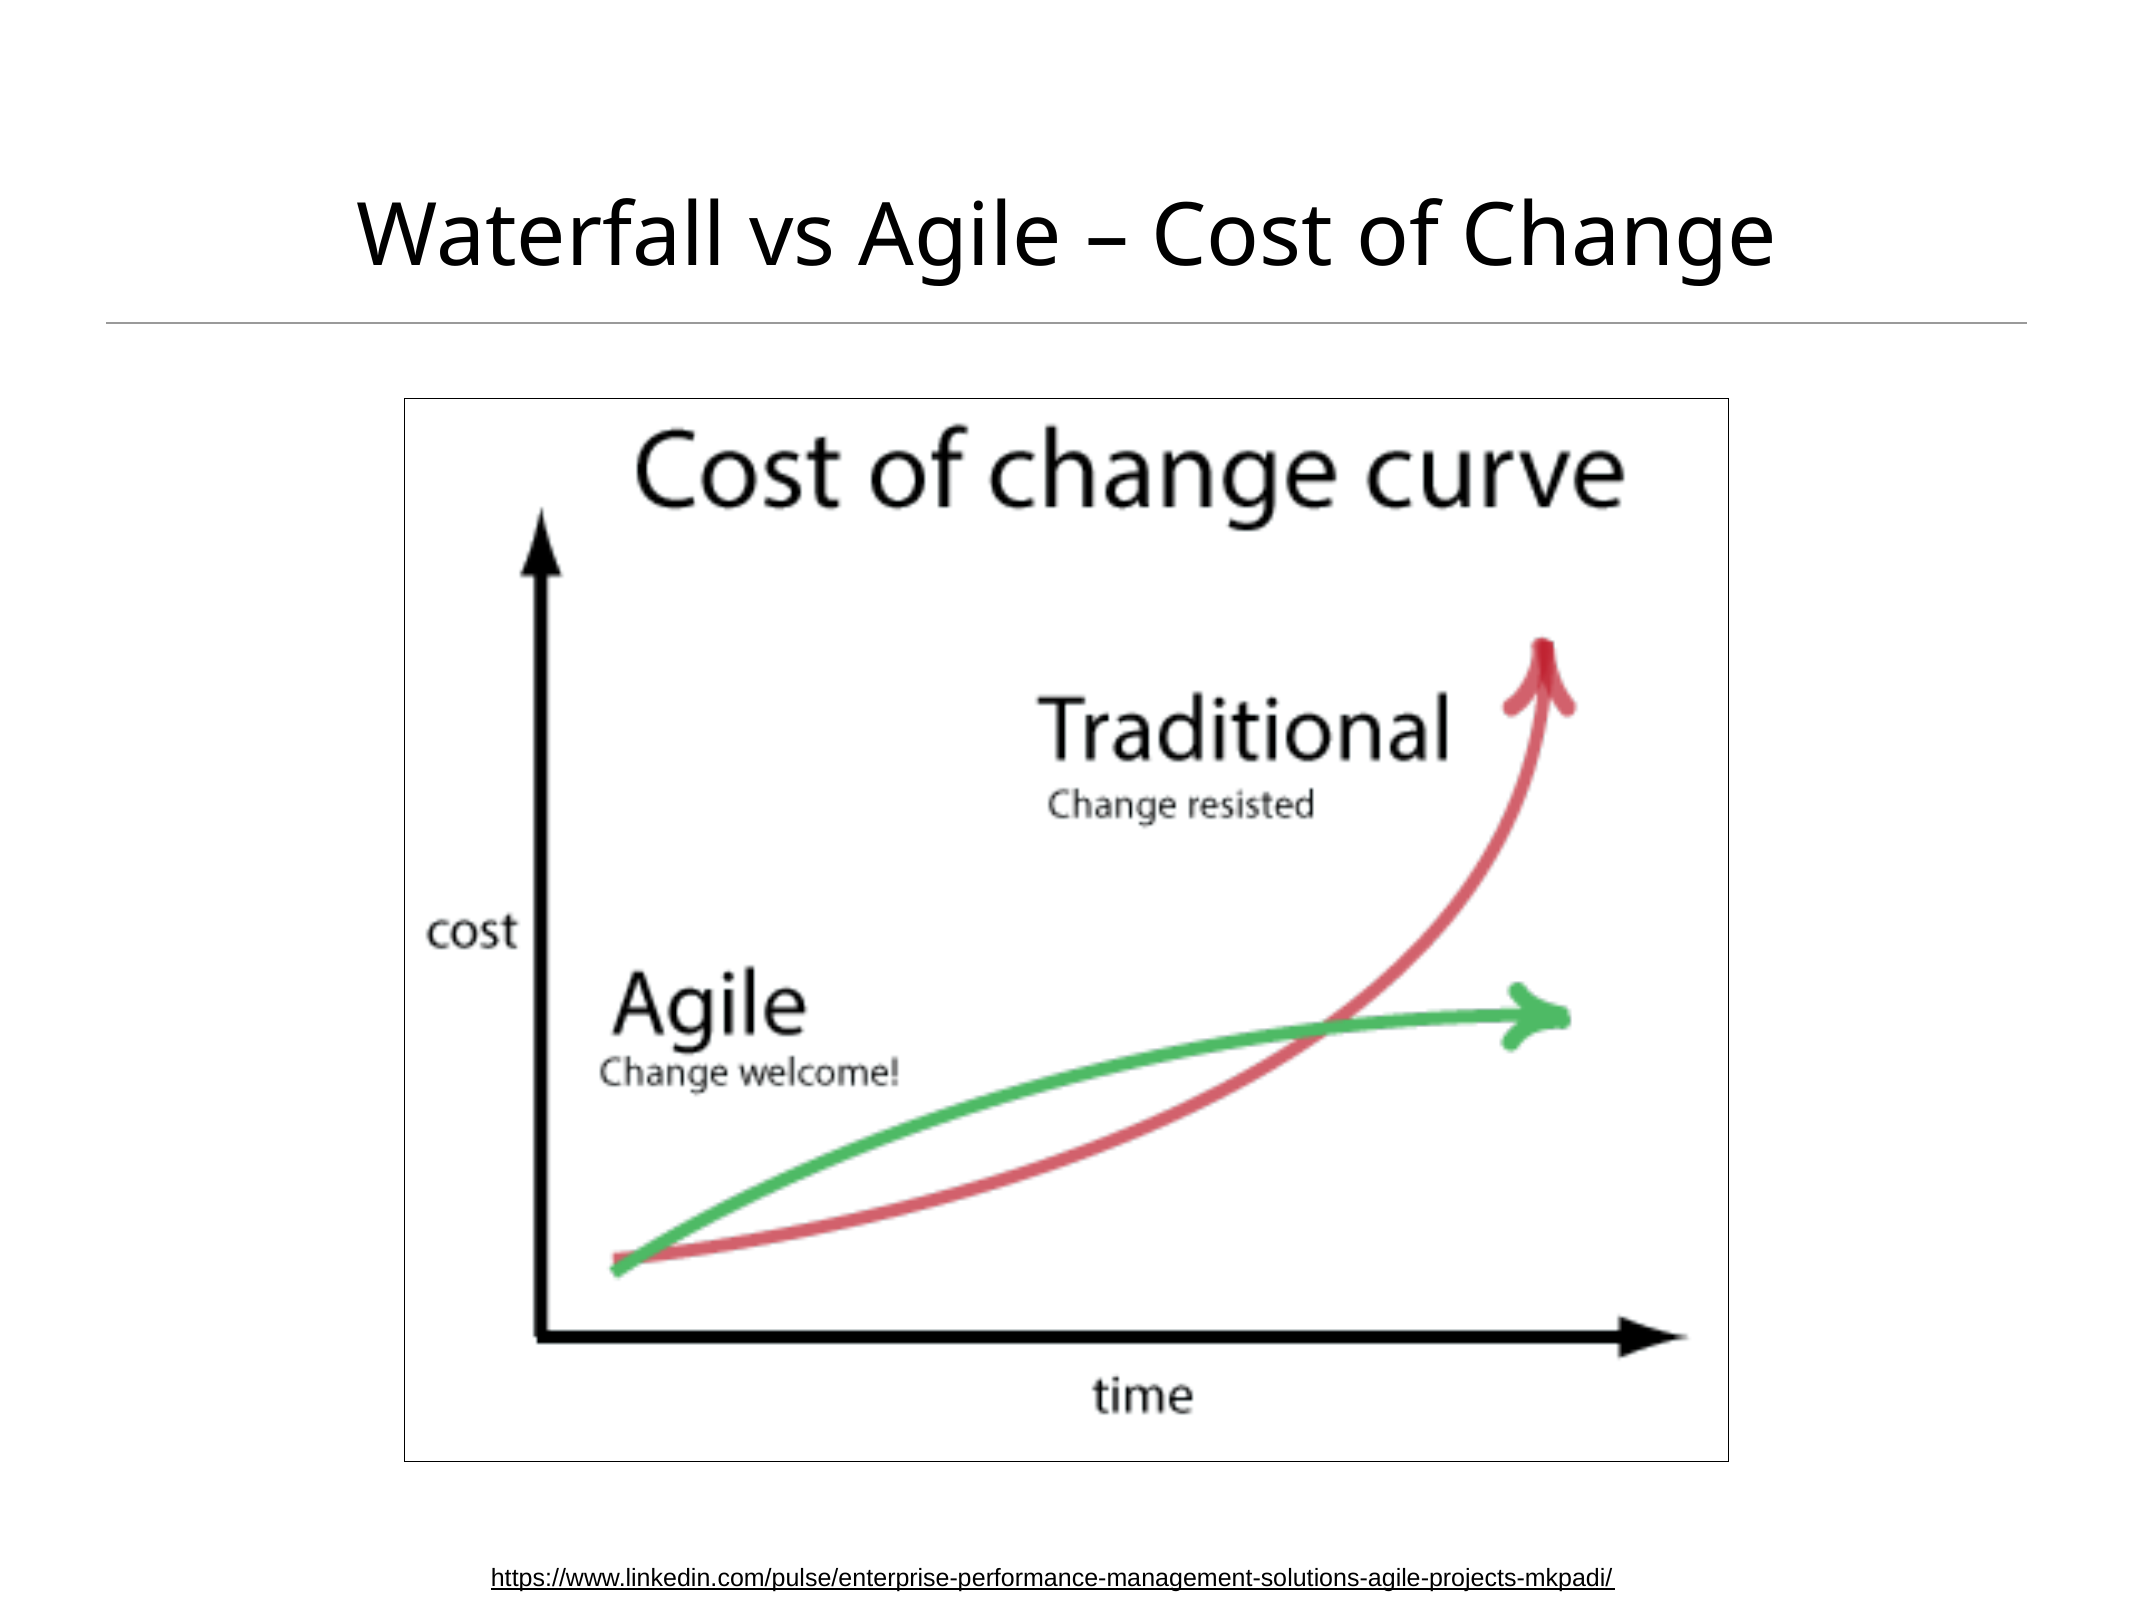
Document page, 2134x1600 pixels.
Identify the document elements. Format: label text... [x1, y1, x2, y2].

picture [403, 398, 1729, 1462]
text_box https://www.linkedin.com/pulse/enterprise-performance-management-solutions-agile-projects-mkpadi/ [475, 1554, 1717, 1600]
title Waterfall vs Agile – Cost of Change [93, 53, 2041, 284]
